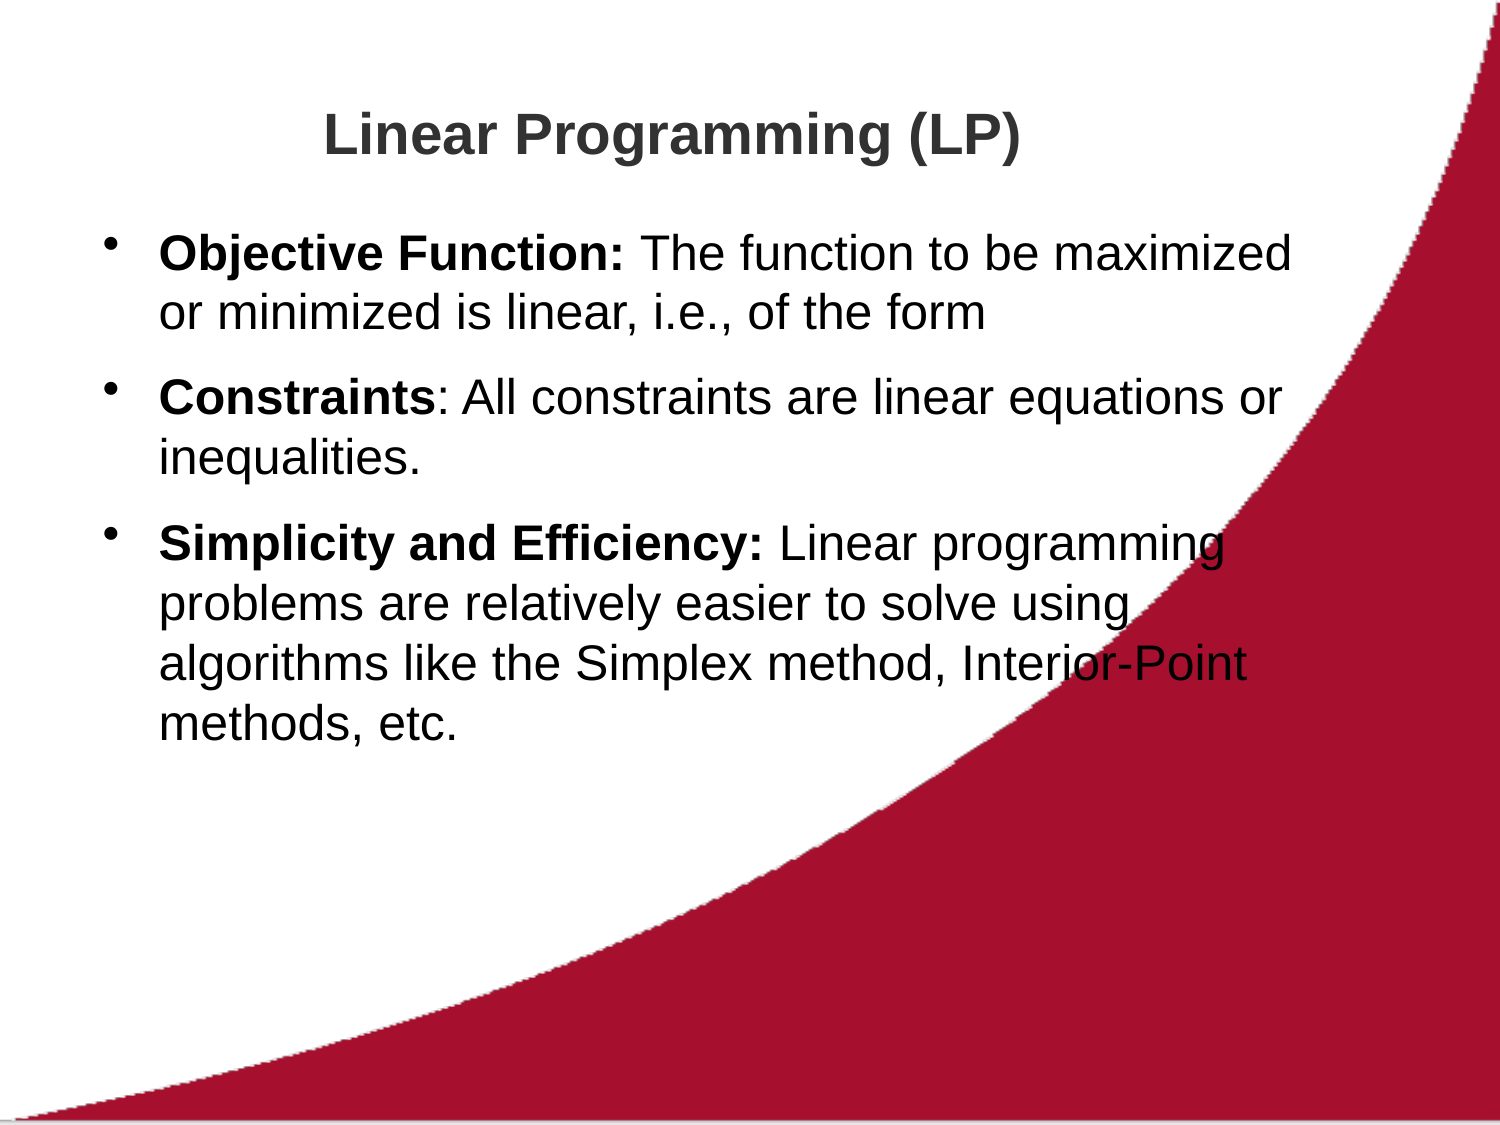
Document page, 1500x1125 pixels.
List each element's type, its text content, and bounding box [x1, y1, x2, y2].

list Objective Function: The function to be maximized or minimized is linear, i.e., of the form Constraints: All constraints are linear equations or inequalities. Simplicity and Efficiency: Linear programming problems are relatively easier to solve using algorithms like the Simplex method, Interior-Point methods, etc. [87, 212, 1363, 1051]
picture [0, 0, 1500, 1125]
title Linear Programming (LP) [37, 74, 1290, 188]
